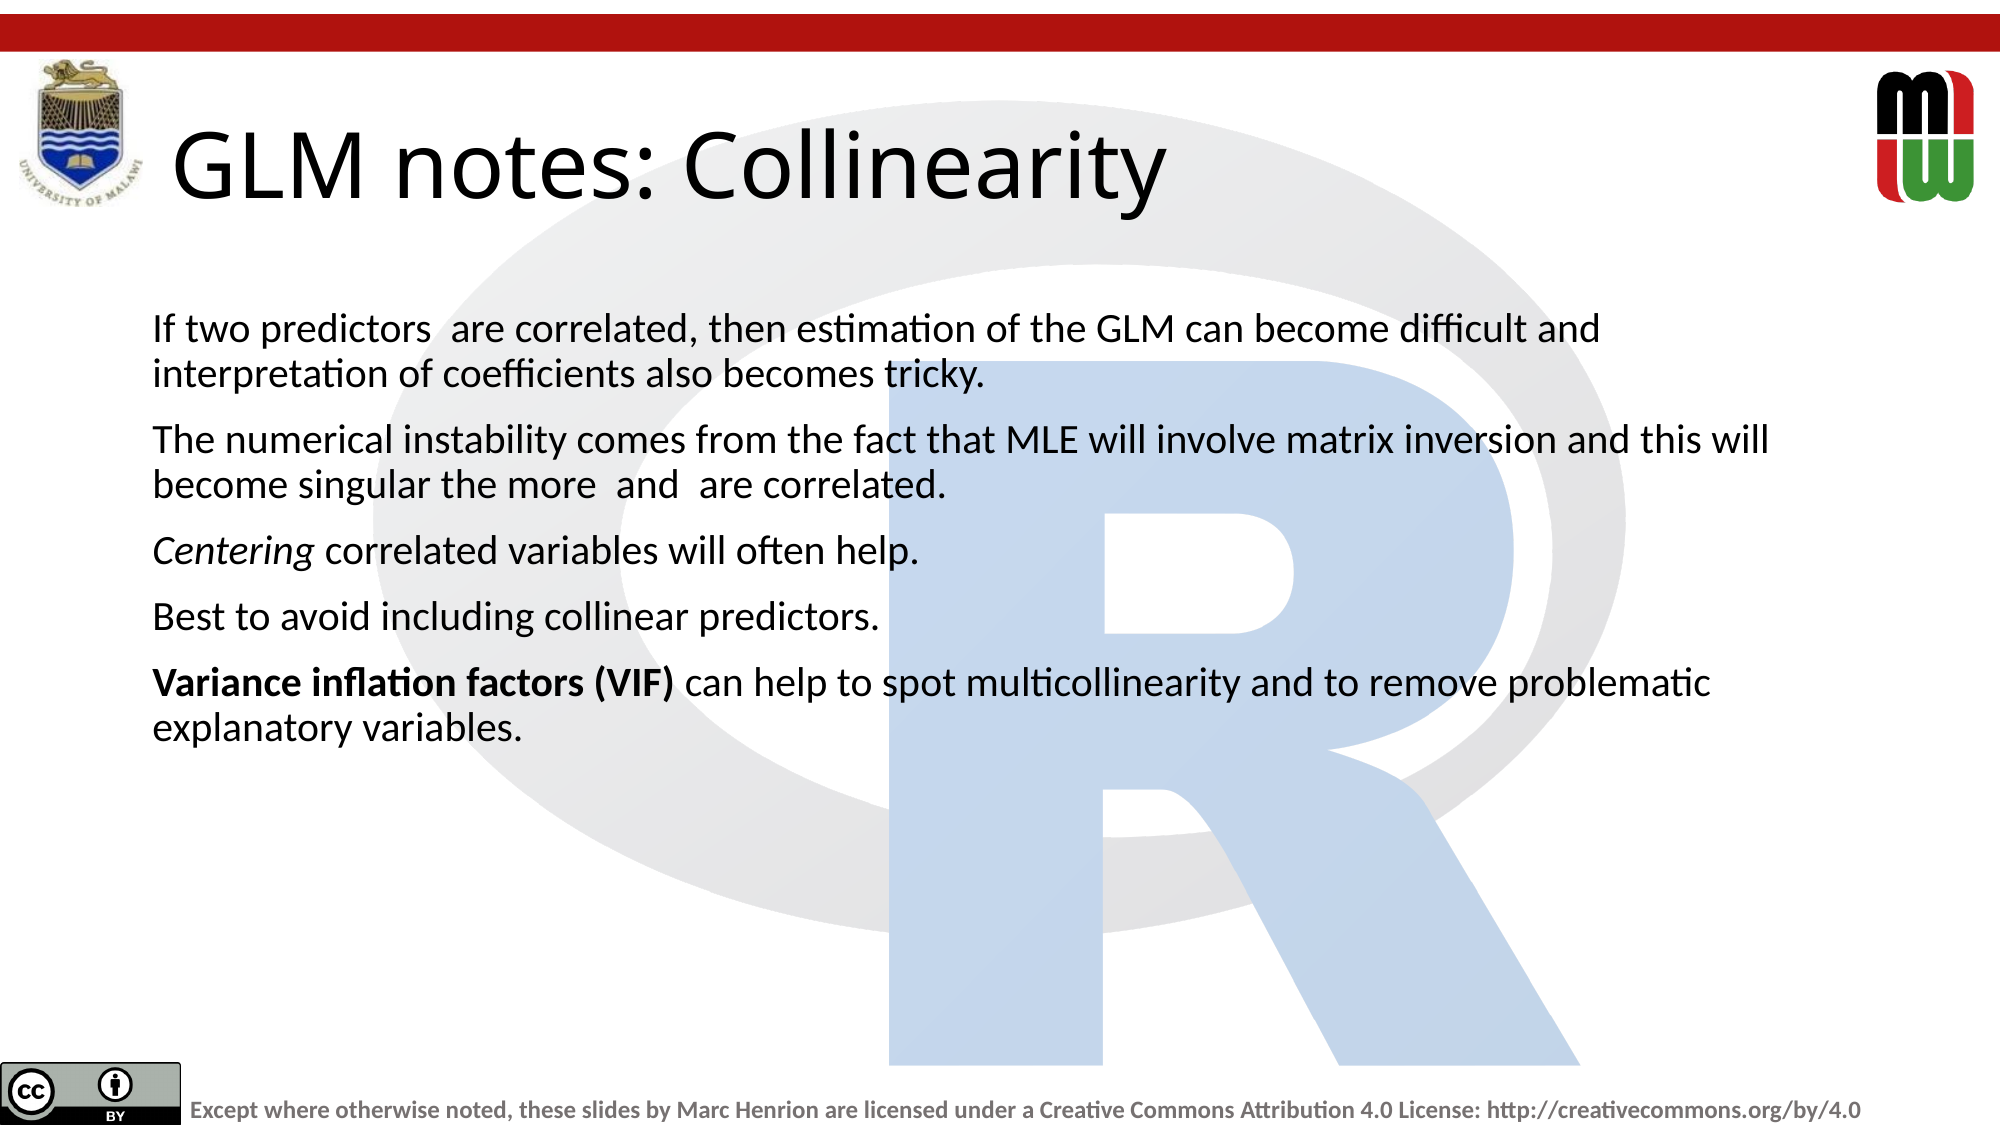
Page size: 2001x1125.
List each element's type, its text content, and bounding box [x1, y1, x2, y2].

title GLM notes: Collinearity [155, 59, 1851, 278]
picture [0, 1062, 181, 1125]
picture [19, 59, 143, 207]
